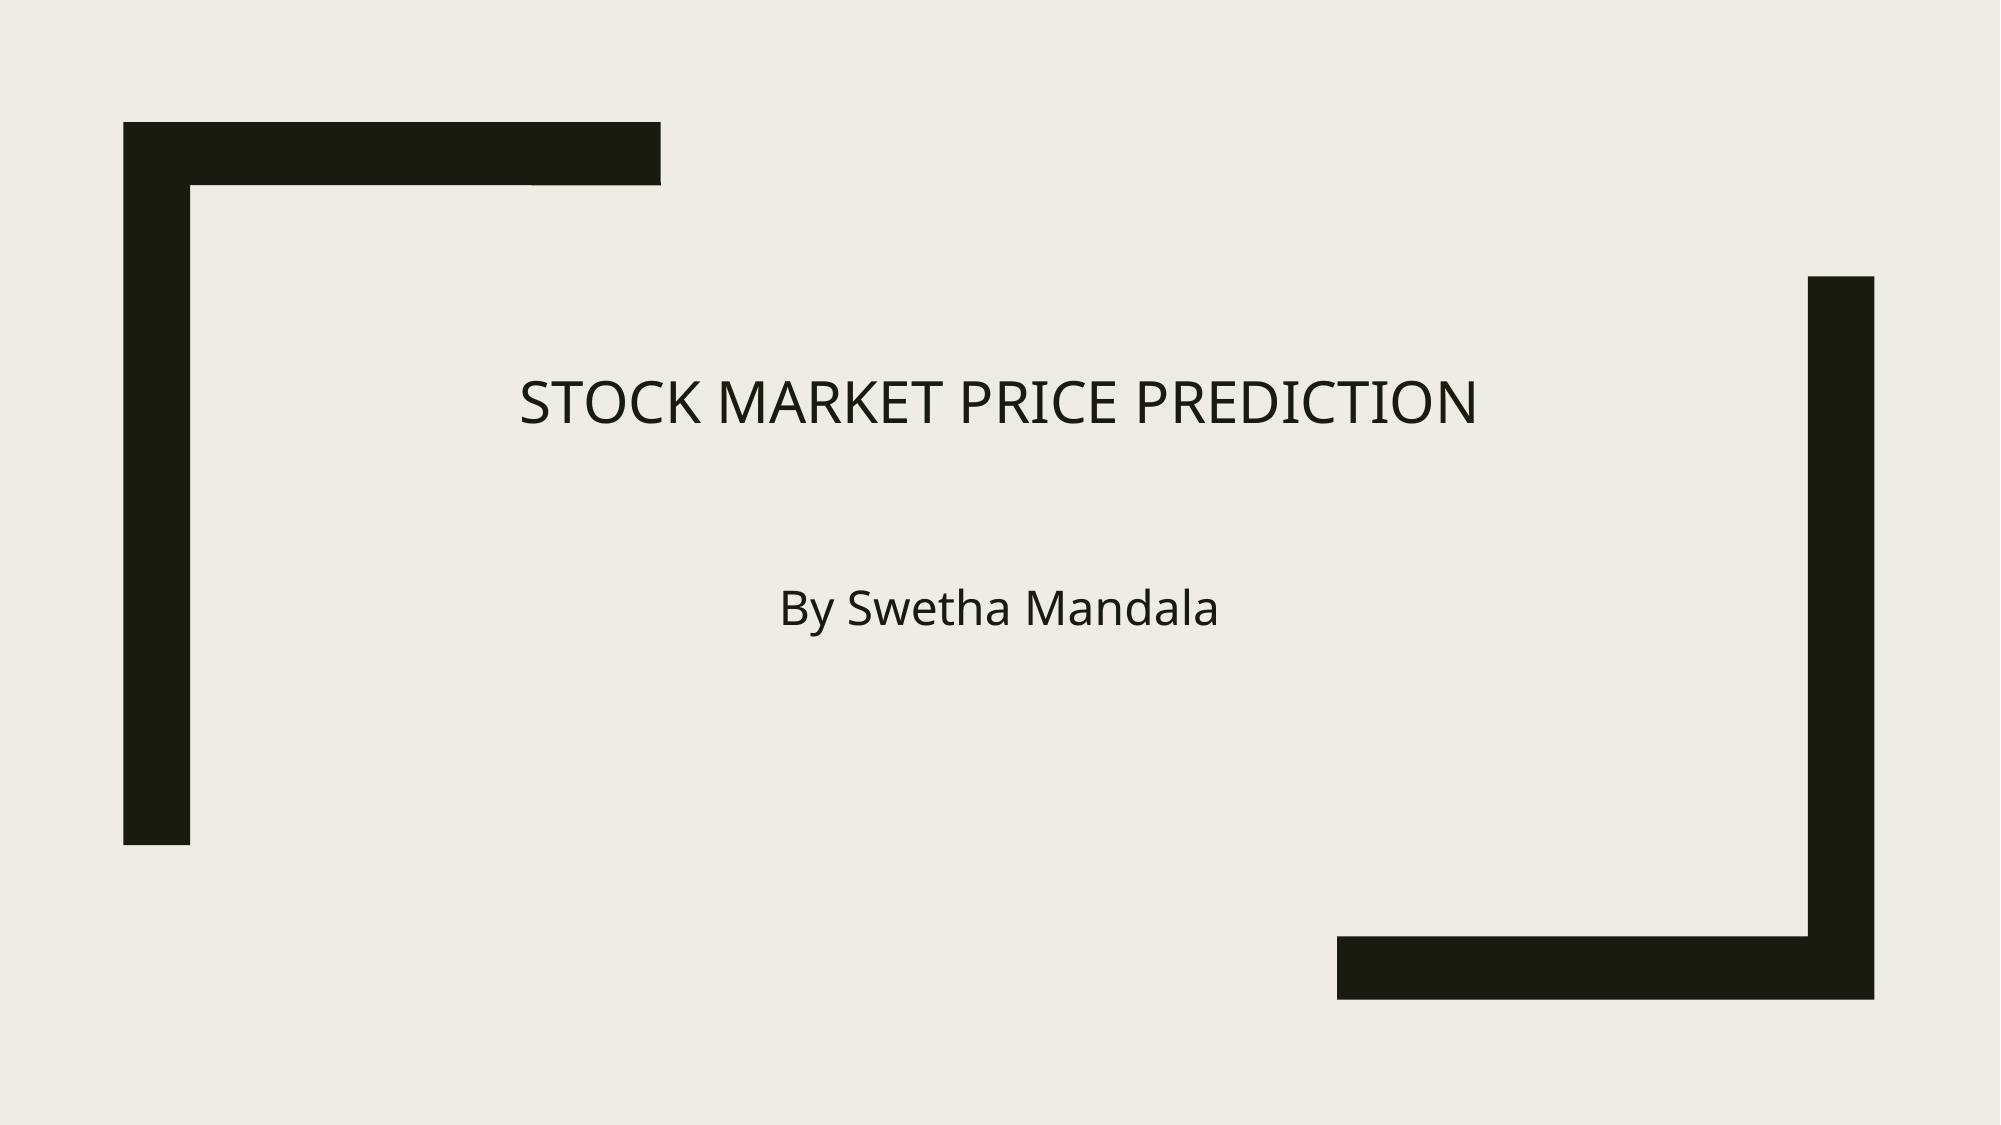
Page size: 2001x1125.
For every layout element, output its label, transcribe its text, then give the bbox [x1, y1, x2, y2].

subtitle By Swetha Mandala [439, 563, 1561, 828]
title STOCK MARKET PRICE PREDICTION [314, 293, 1686, 638]
